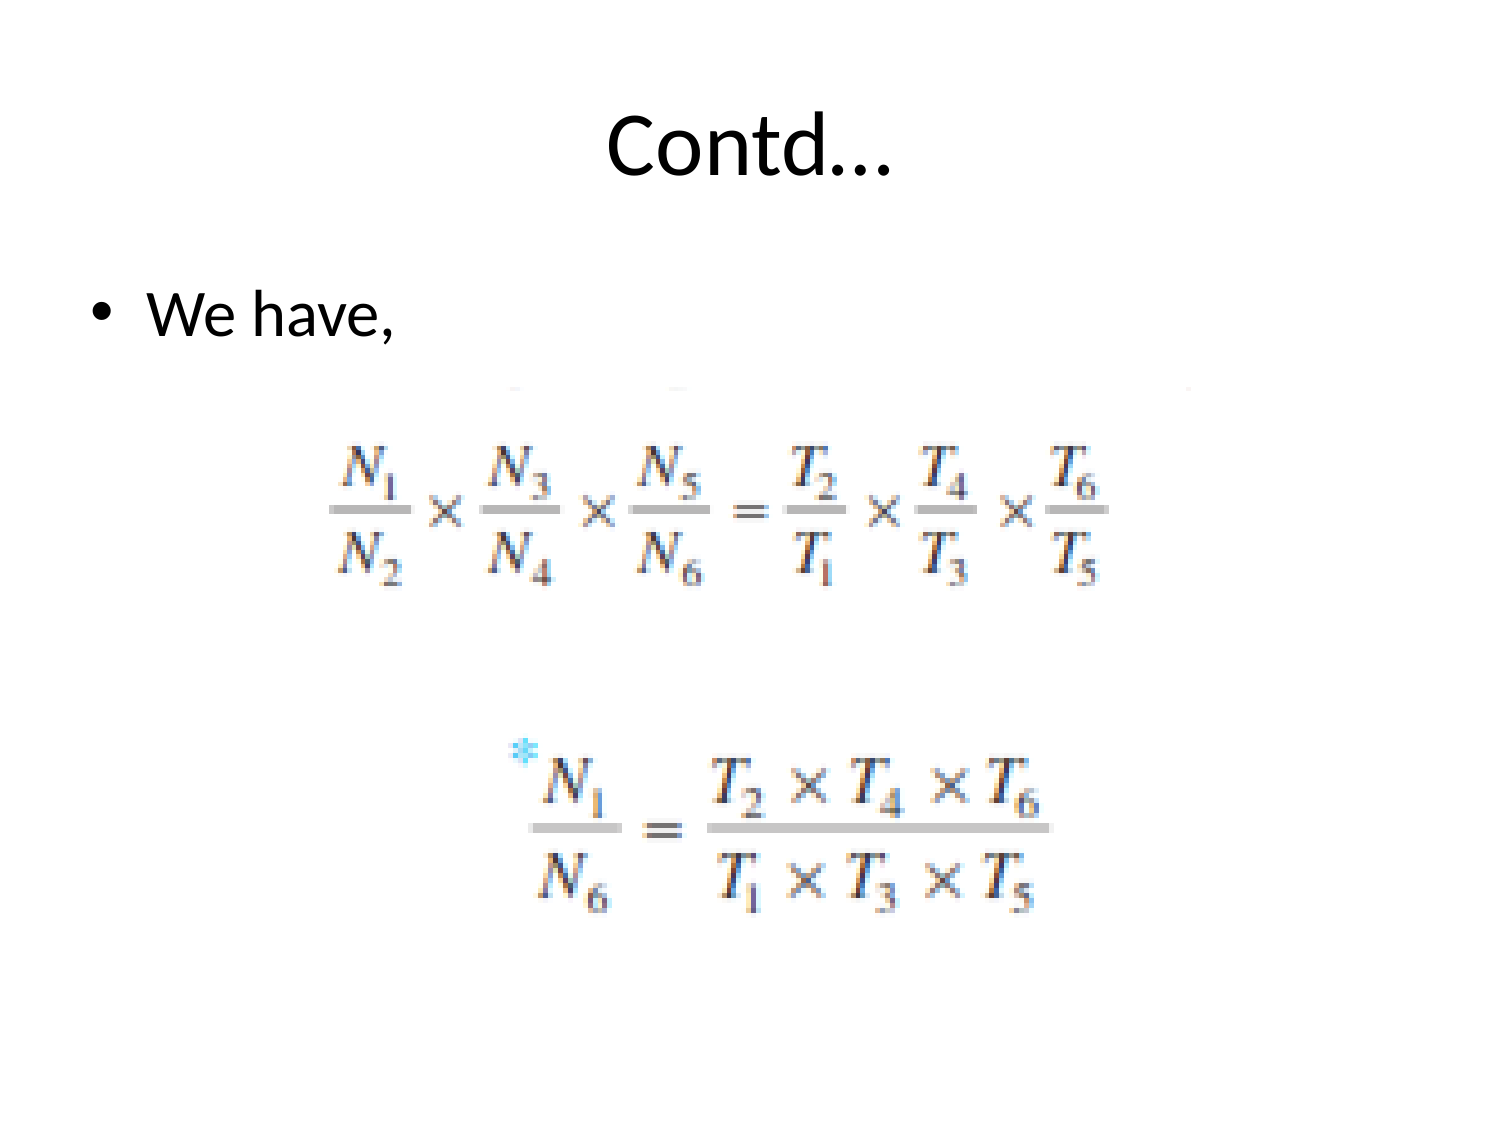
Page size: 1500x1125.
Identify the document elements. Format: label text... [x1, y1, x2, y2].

picture [247, 387, 1191, 615]
picture [474, 699, 1115, 963]
title Contd… [75, 45, 1425, 233]
list We have, [75, 262, 1425, 1005]
